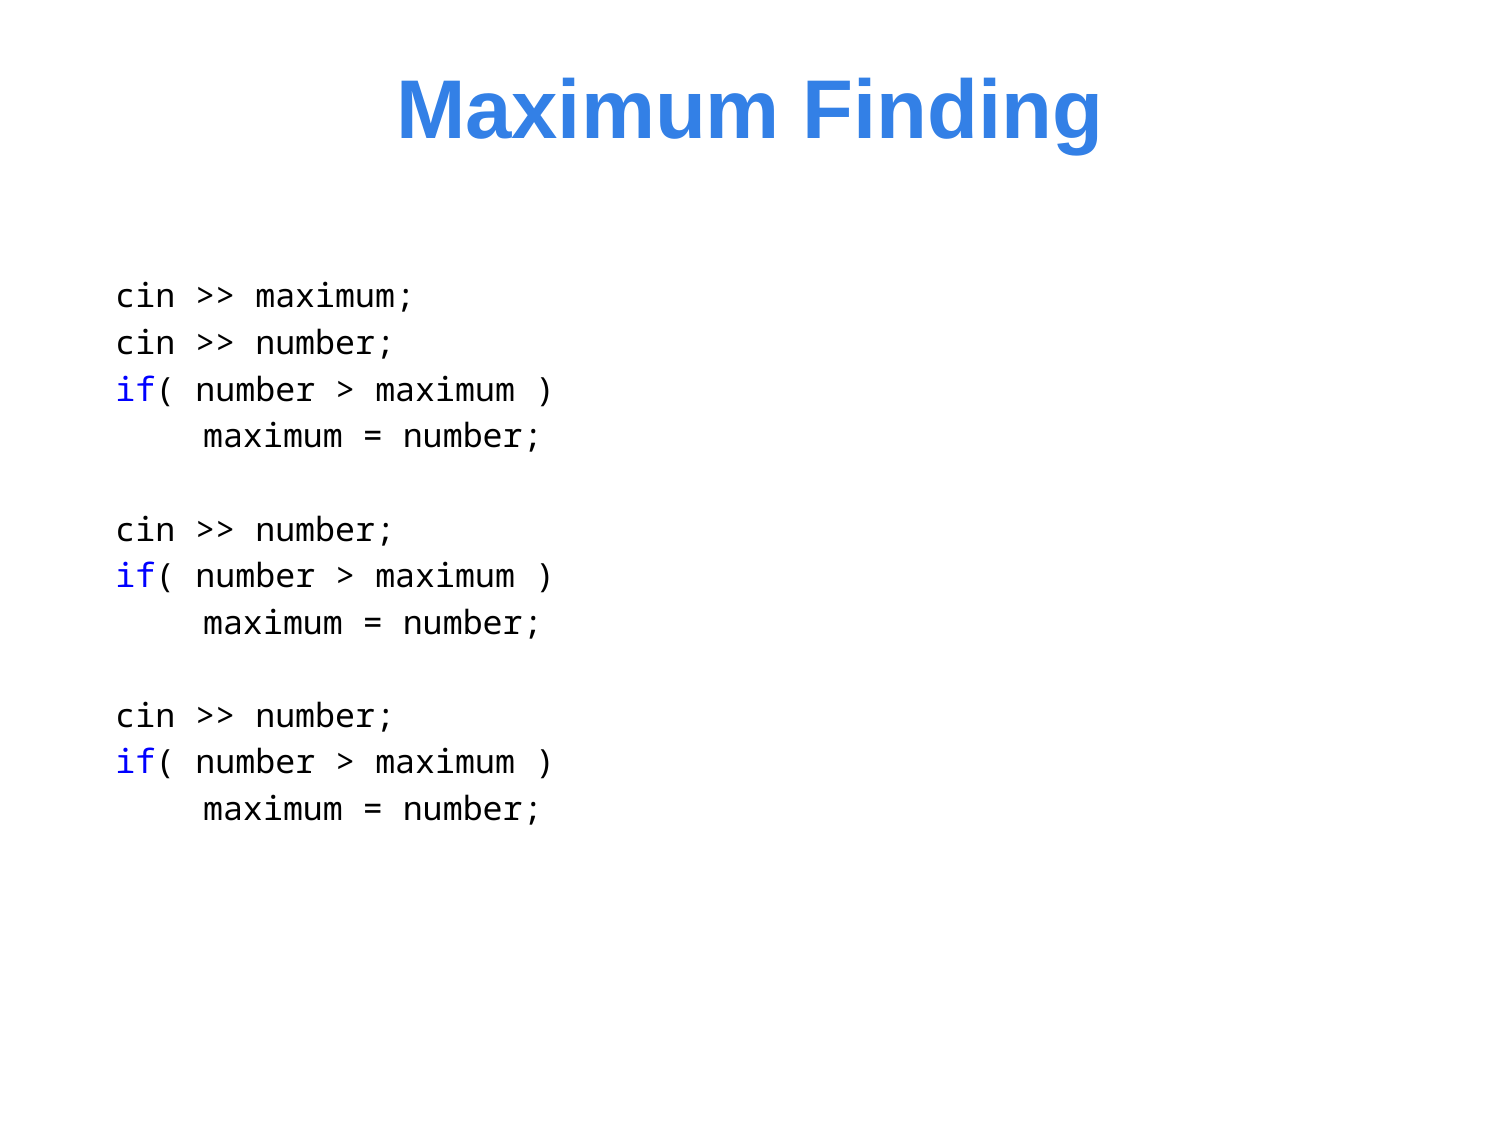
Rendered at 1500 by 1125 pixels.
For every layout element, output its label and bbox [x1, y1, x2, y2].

title [40, 30, 1459, 179]
list [100, 266, 574, 858]
